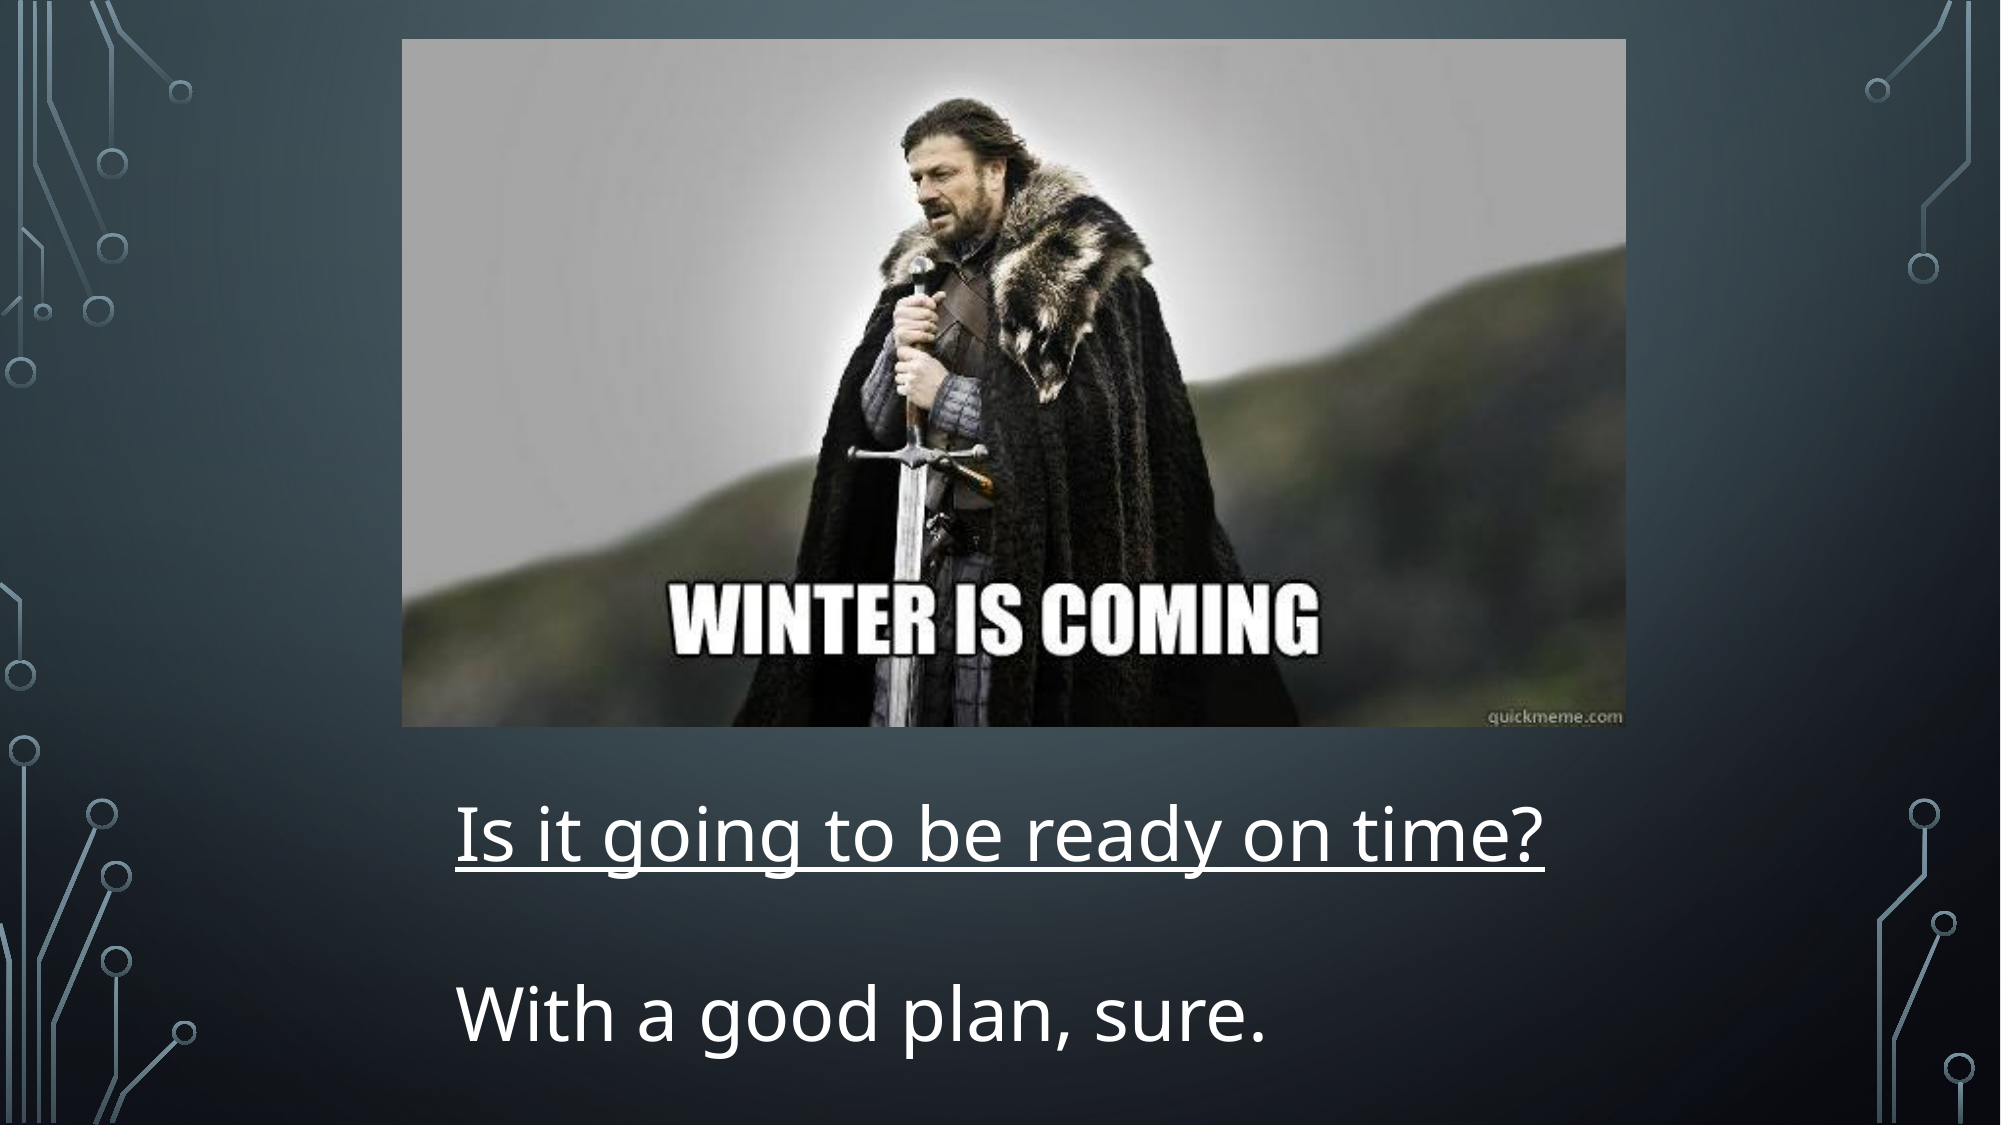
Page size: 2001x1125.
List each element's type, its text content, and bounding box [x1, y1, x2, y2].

picture [402, 38, 1626, 727]
text_box Is it going to be ready on time? With a good plan, sure. [440, 778, 1560, 1064]
